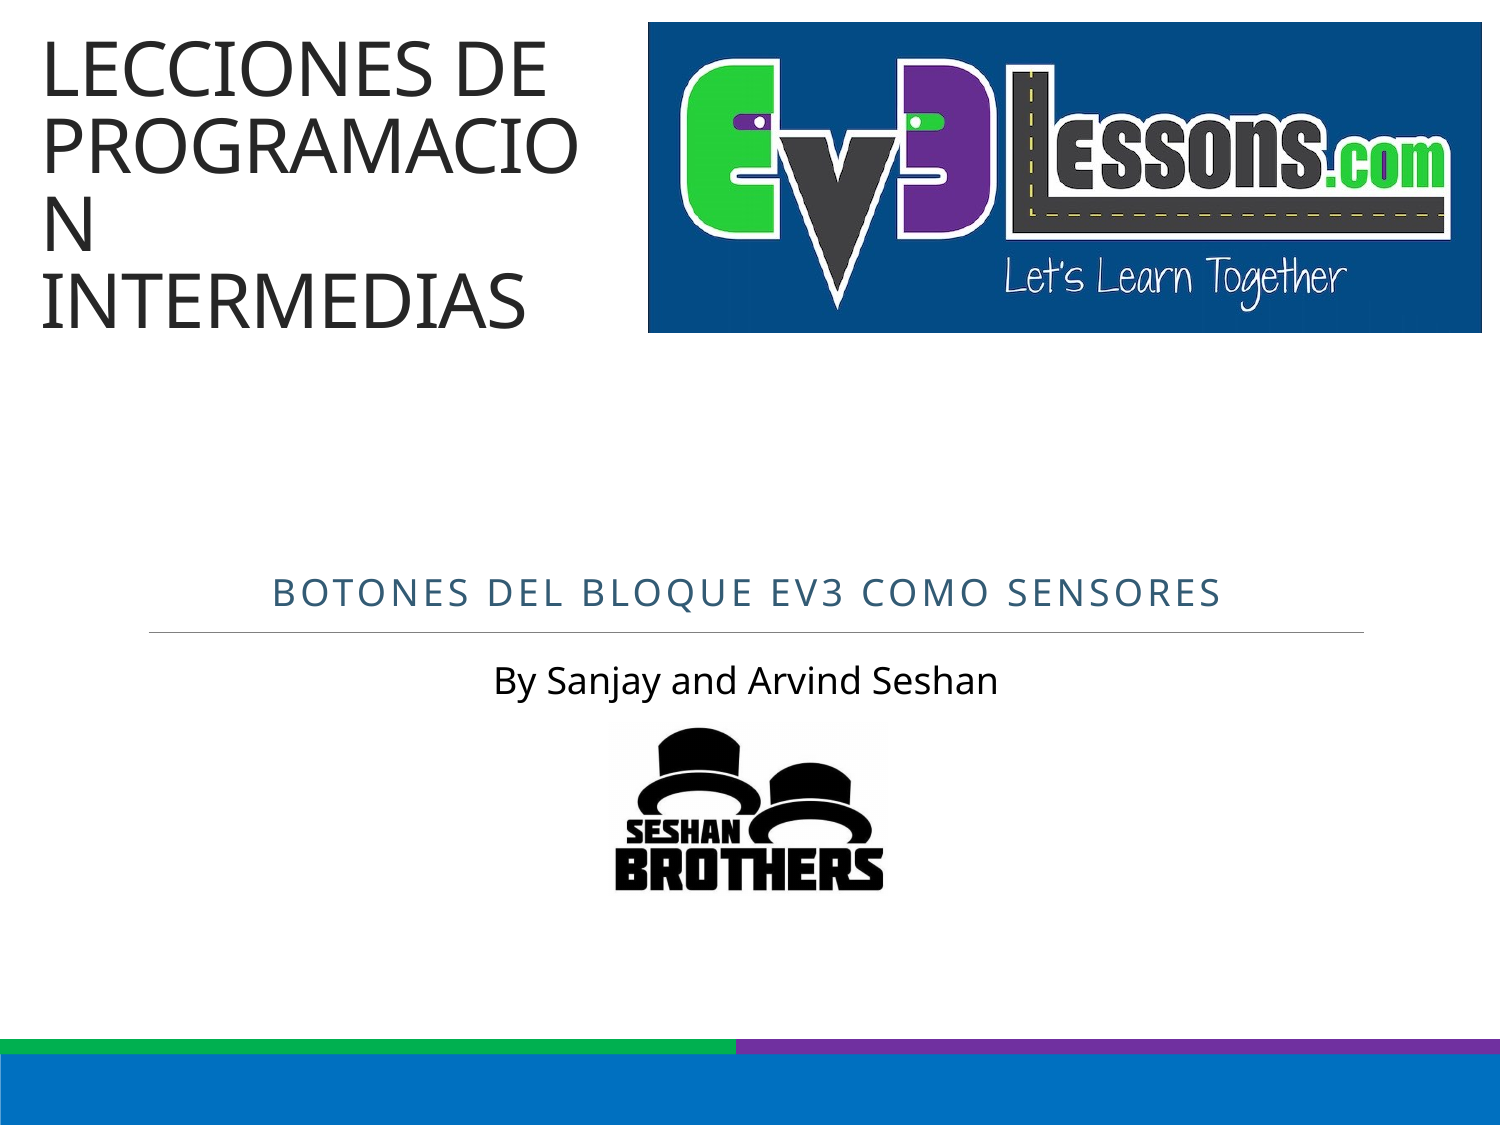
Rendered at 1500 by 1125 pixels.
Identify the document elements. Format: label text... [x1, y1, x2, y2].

picture [608, 721, 889, 896]
picture [648, 22, 1482, 333]
subtitle Botones del bloque ev3 como sensores [253, 566, 1239, 633]
title LECCIONES DE PROGRAMACION INTERMEDIAS [25, 25, 642, 354]
